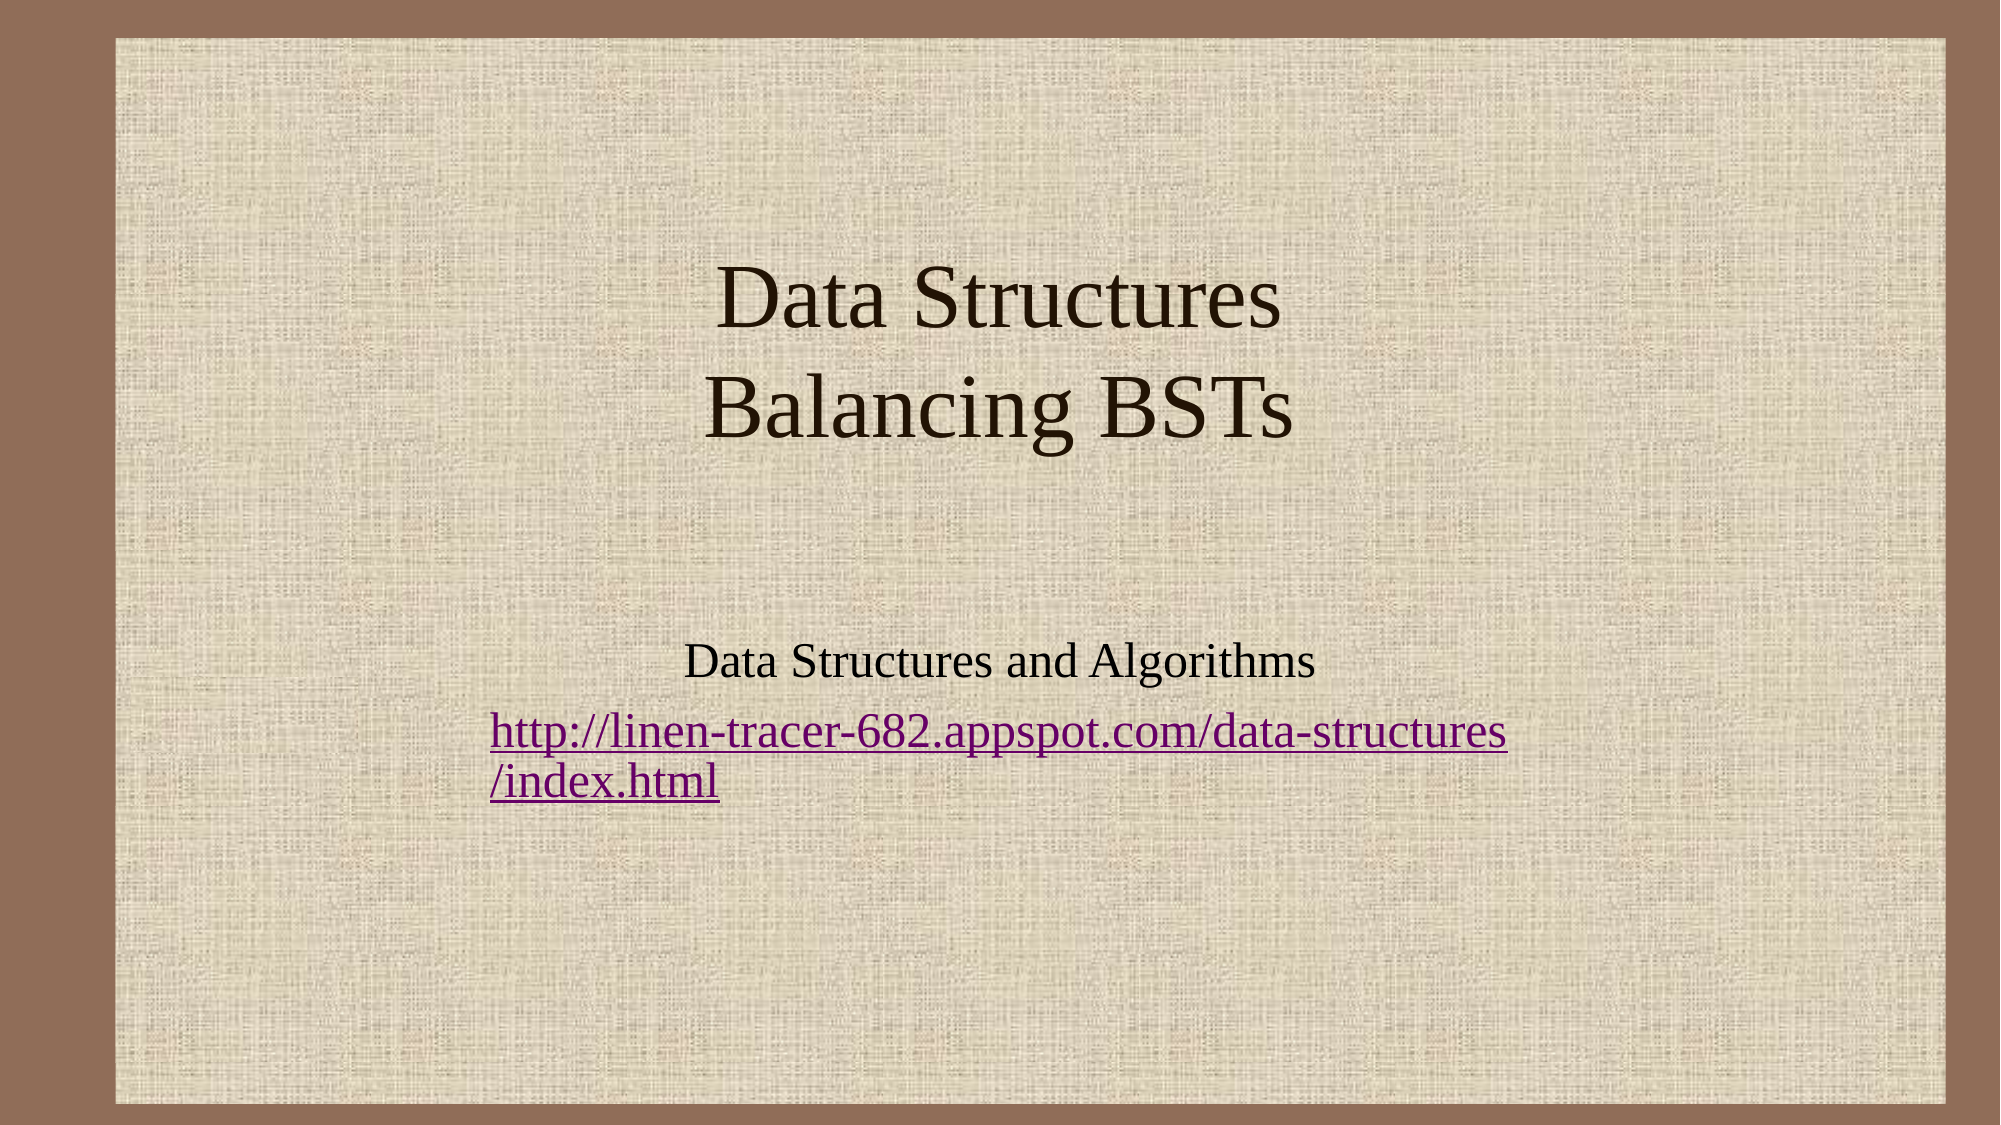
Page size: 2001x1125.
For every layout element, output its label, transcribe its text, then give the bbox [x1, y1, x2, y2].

picture [115, 38, 1946, 1104]
subtitle Data Structures and Algorithms http://linen-tracer-682.appspot.com/data-structures/index.html [474, 549, 1525, 963]
title Data Structures Balancing BSTs [362, 224, 1638, 467]
